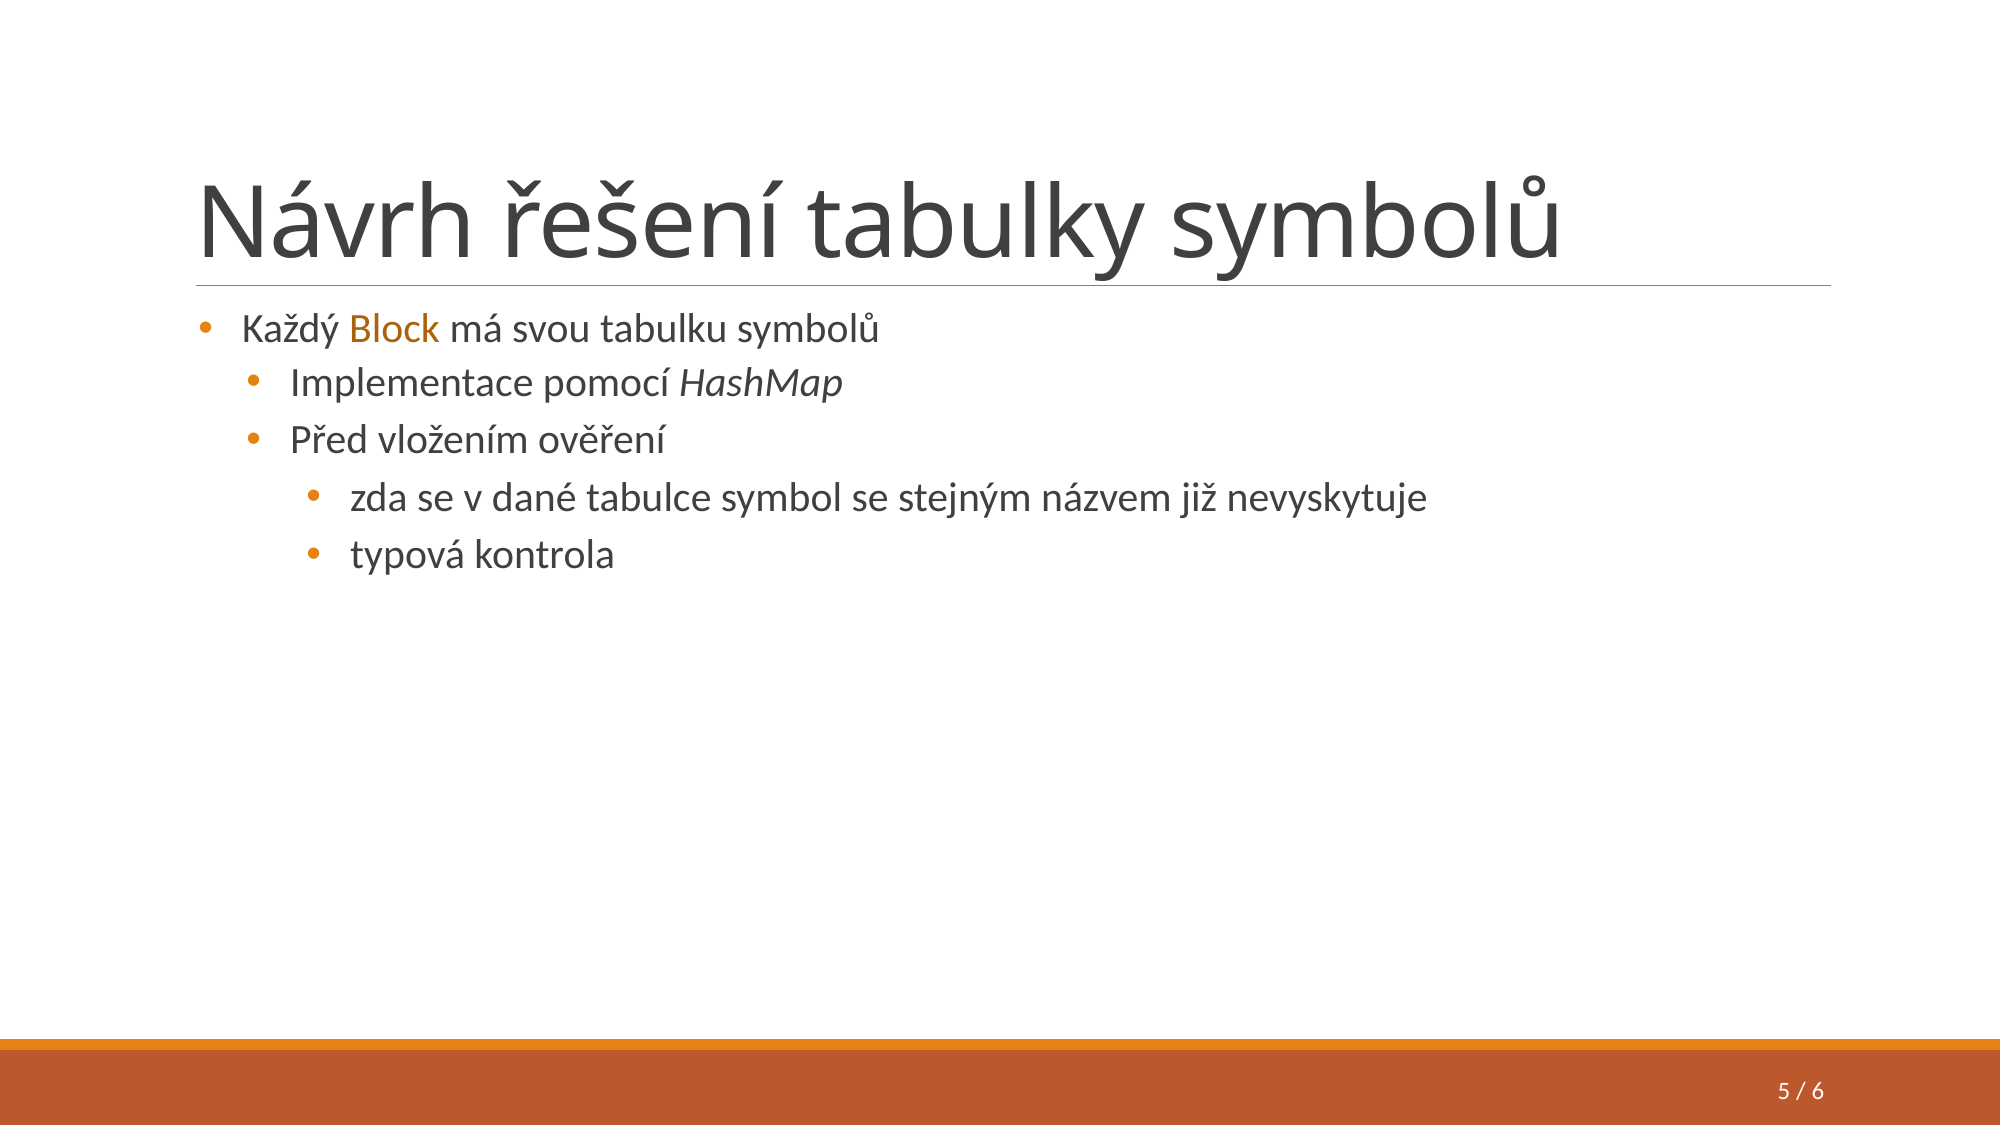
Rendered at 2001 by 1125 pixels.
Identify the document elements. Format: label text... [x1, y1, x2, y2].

list Každý Block má svou tabulku symbolů Implementace pomocí HashMap Před vložením ověření zda se v dané tabulce symbol se stejným názvem již nevyskytuje typová kontrola [183, 299, 1863, 1014]
title Návrh řešení tabulky symbolů [180, 47, 1830, 285]
slide_number 5 / 6 [1624, 1059, 1840, 1120]
